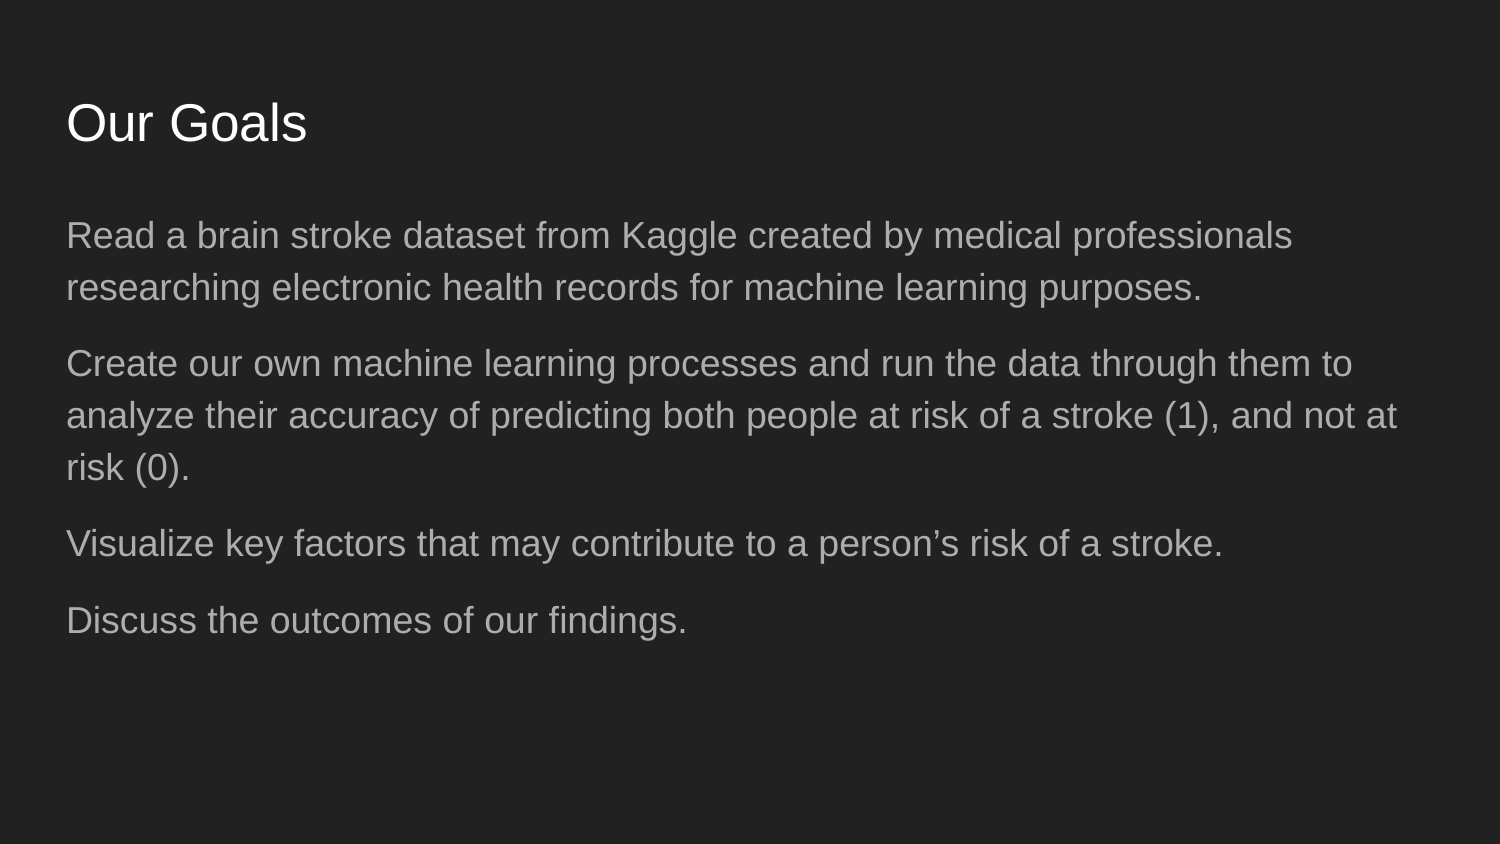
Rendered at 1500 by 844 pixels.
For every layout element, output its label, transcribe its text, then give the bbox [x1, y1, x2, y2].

title Our Goals [51, 72, 1449, 167]
list Read a brain stroke dataset from Kaggle created by medical professionals researching electronic health records for machine learning purposes. Create our own machine learning processes and run the data through them to analyze their accuracy of predicting both people at risk of a stroke (1), and not at risk (0). Visualize key factors that may contribute to a person’s risk of a stroke. Discuss the outcomes of our findings. [51, 189, 1449, 750]
